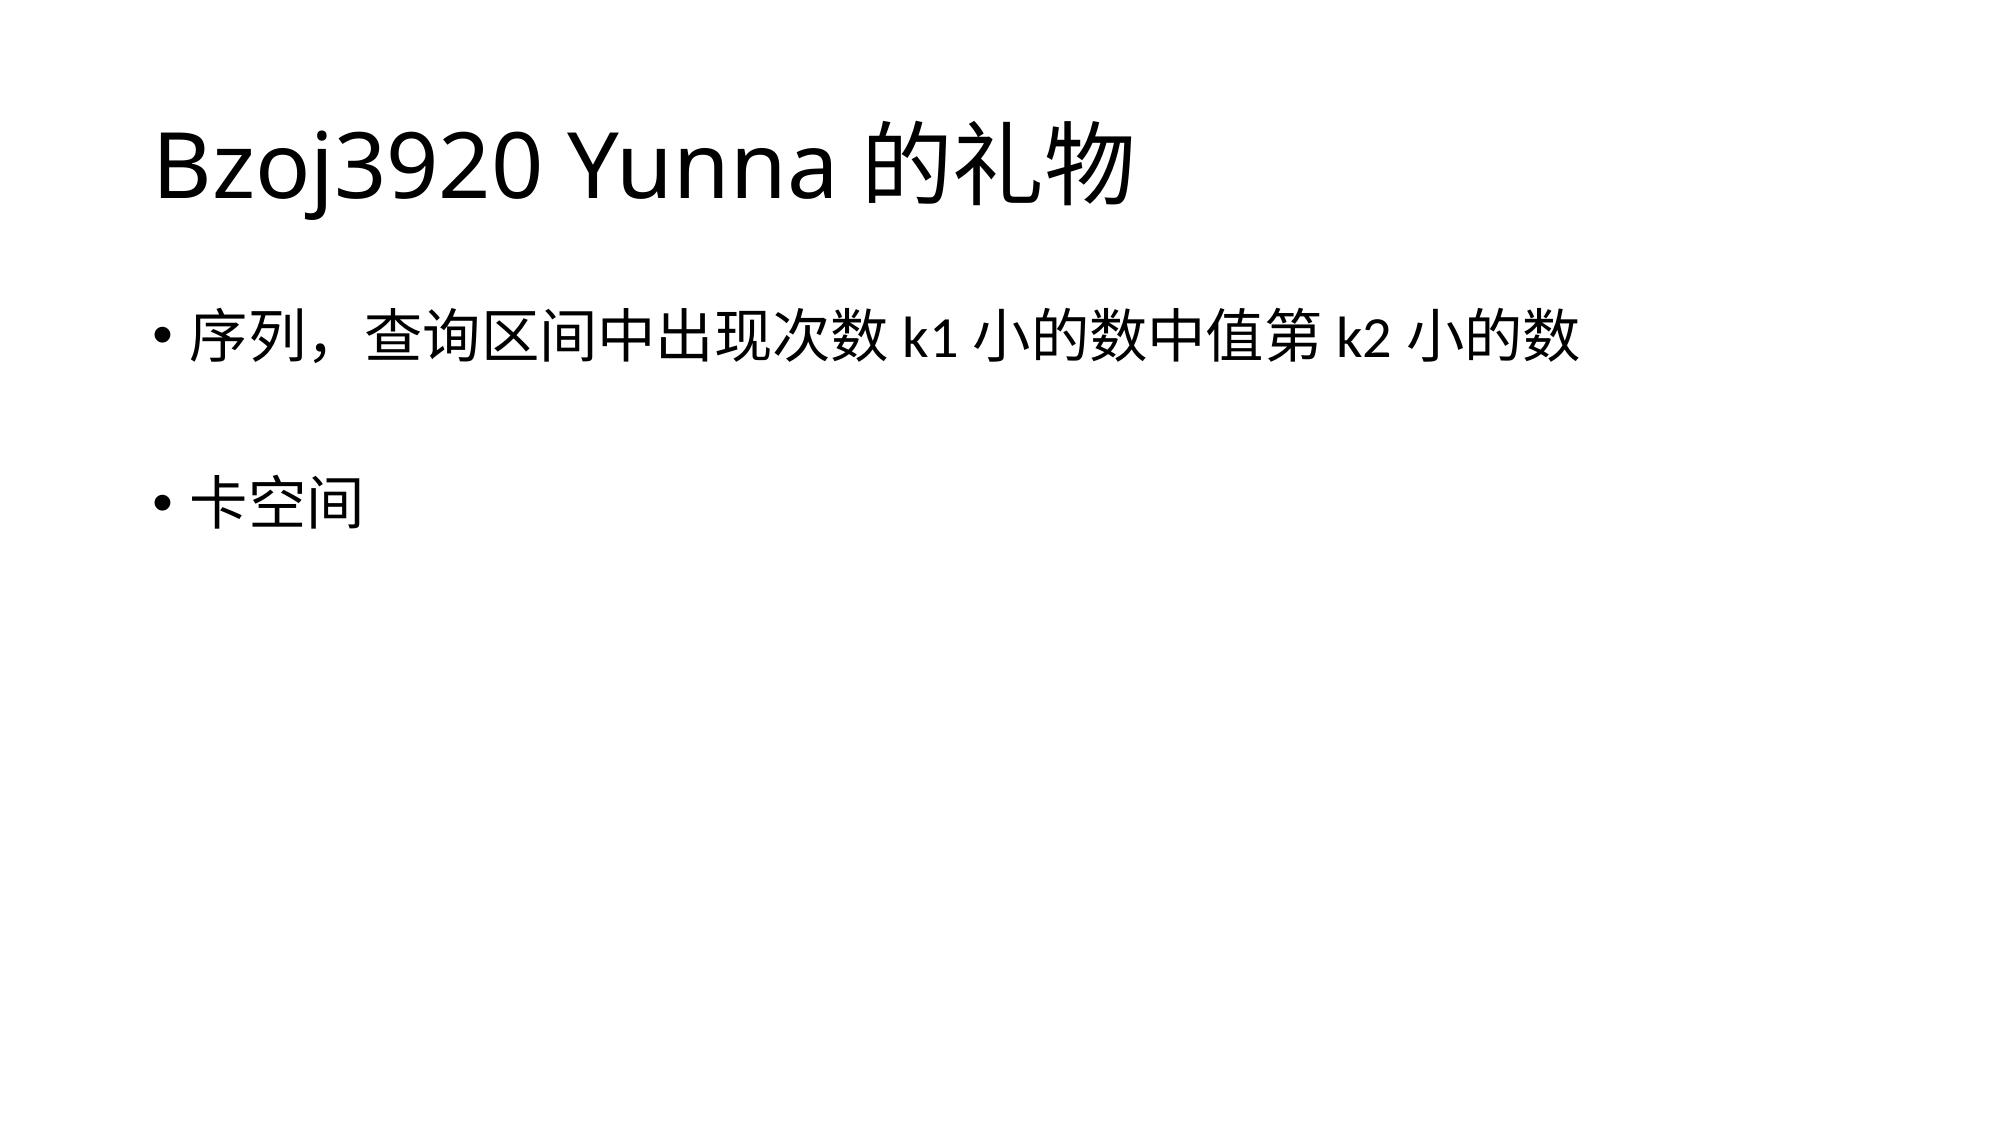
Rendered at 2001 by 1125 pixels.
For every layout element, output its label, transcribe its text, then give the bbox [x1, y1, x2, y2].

title Bzoj3920 Yunna的礼物 [137, 59, 1863, 278]
list 序列，查询区间中出现次数k1小的数中值第k2小的数 卡空间 [137, 299, 1863, 1014]
